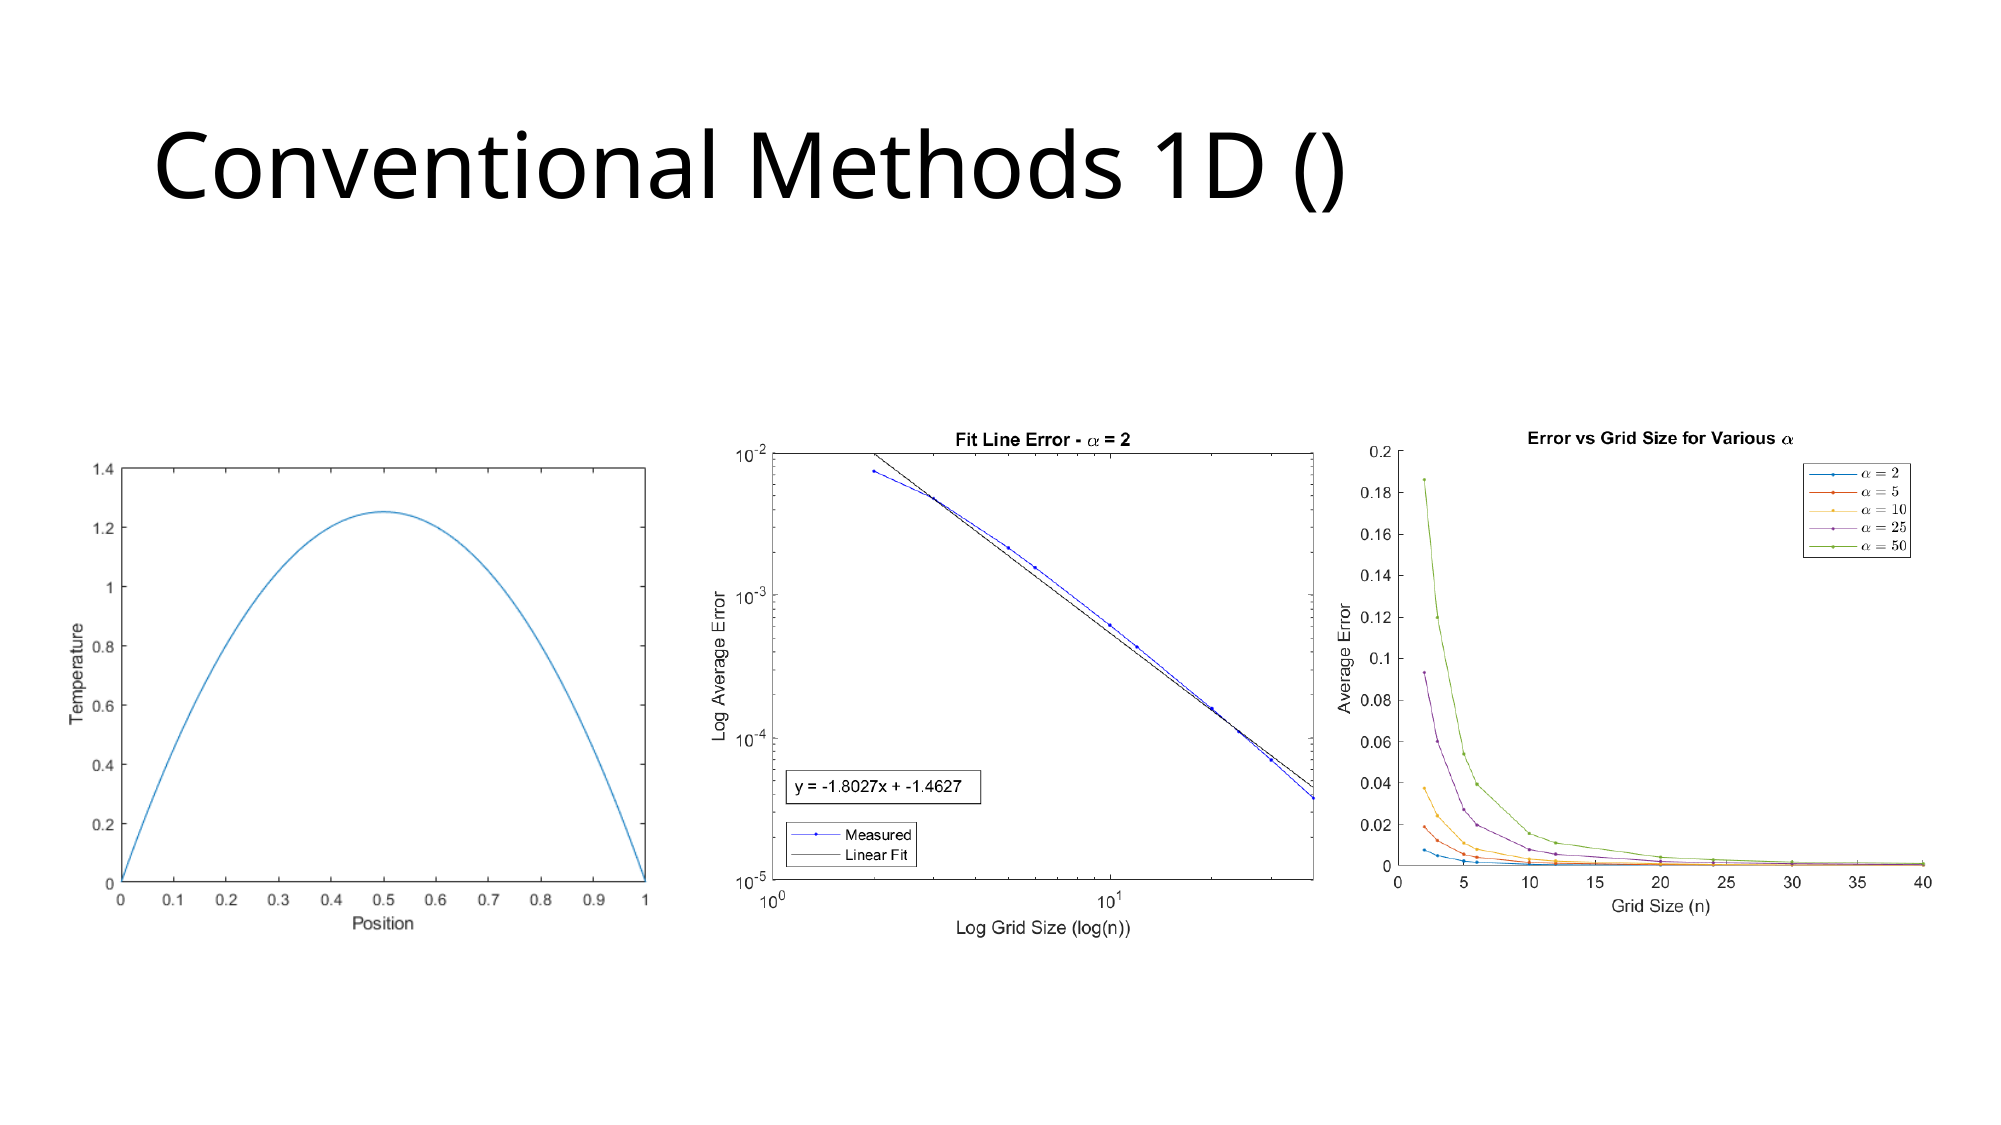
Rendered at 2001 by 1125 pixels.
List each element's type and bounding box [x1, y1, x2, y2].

list [709, 430, 1317, 939]
picture [33, 430, 710, 938]
picture [1335, 429, 1933, 917]
